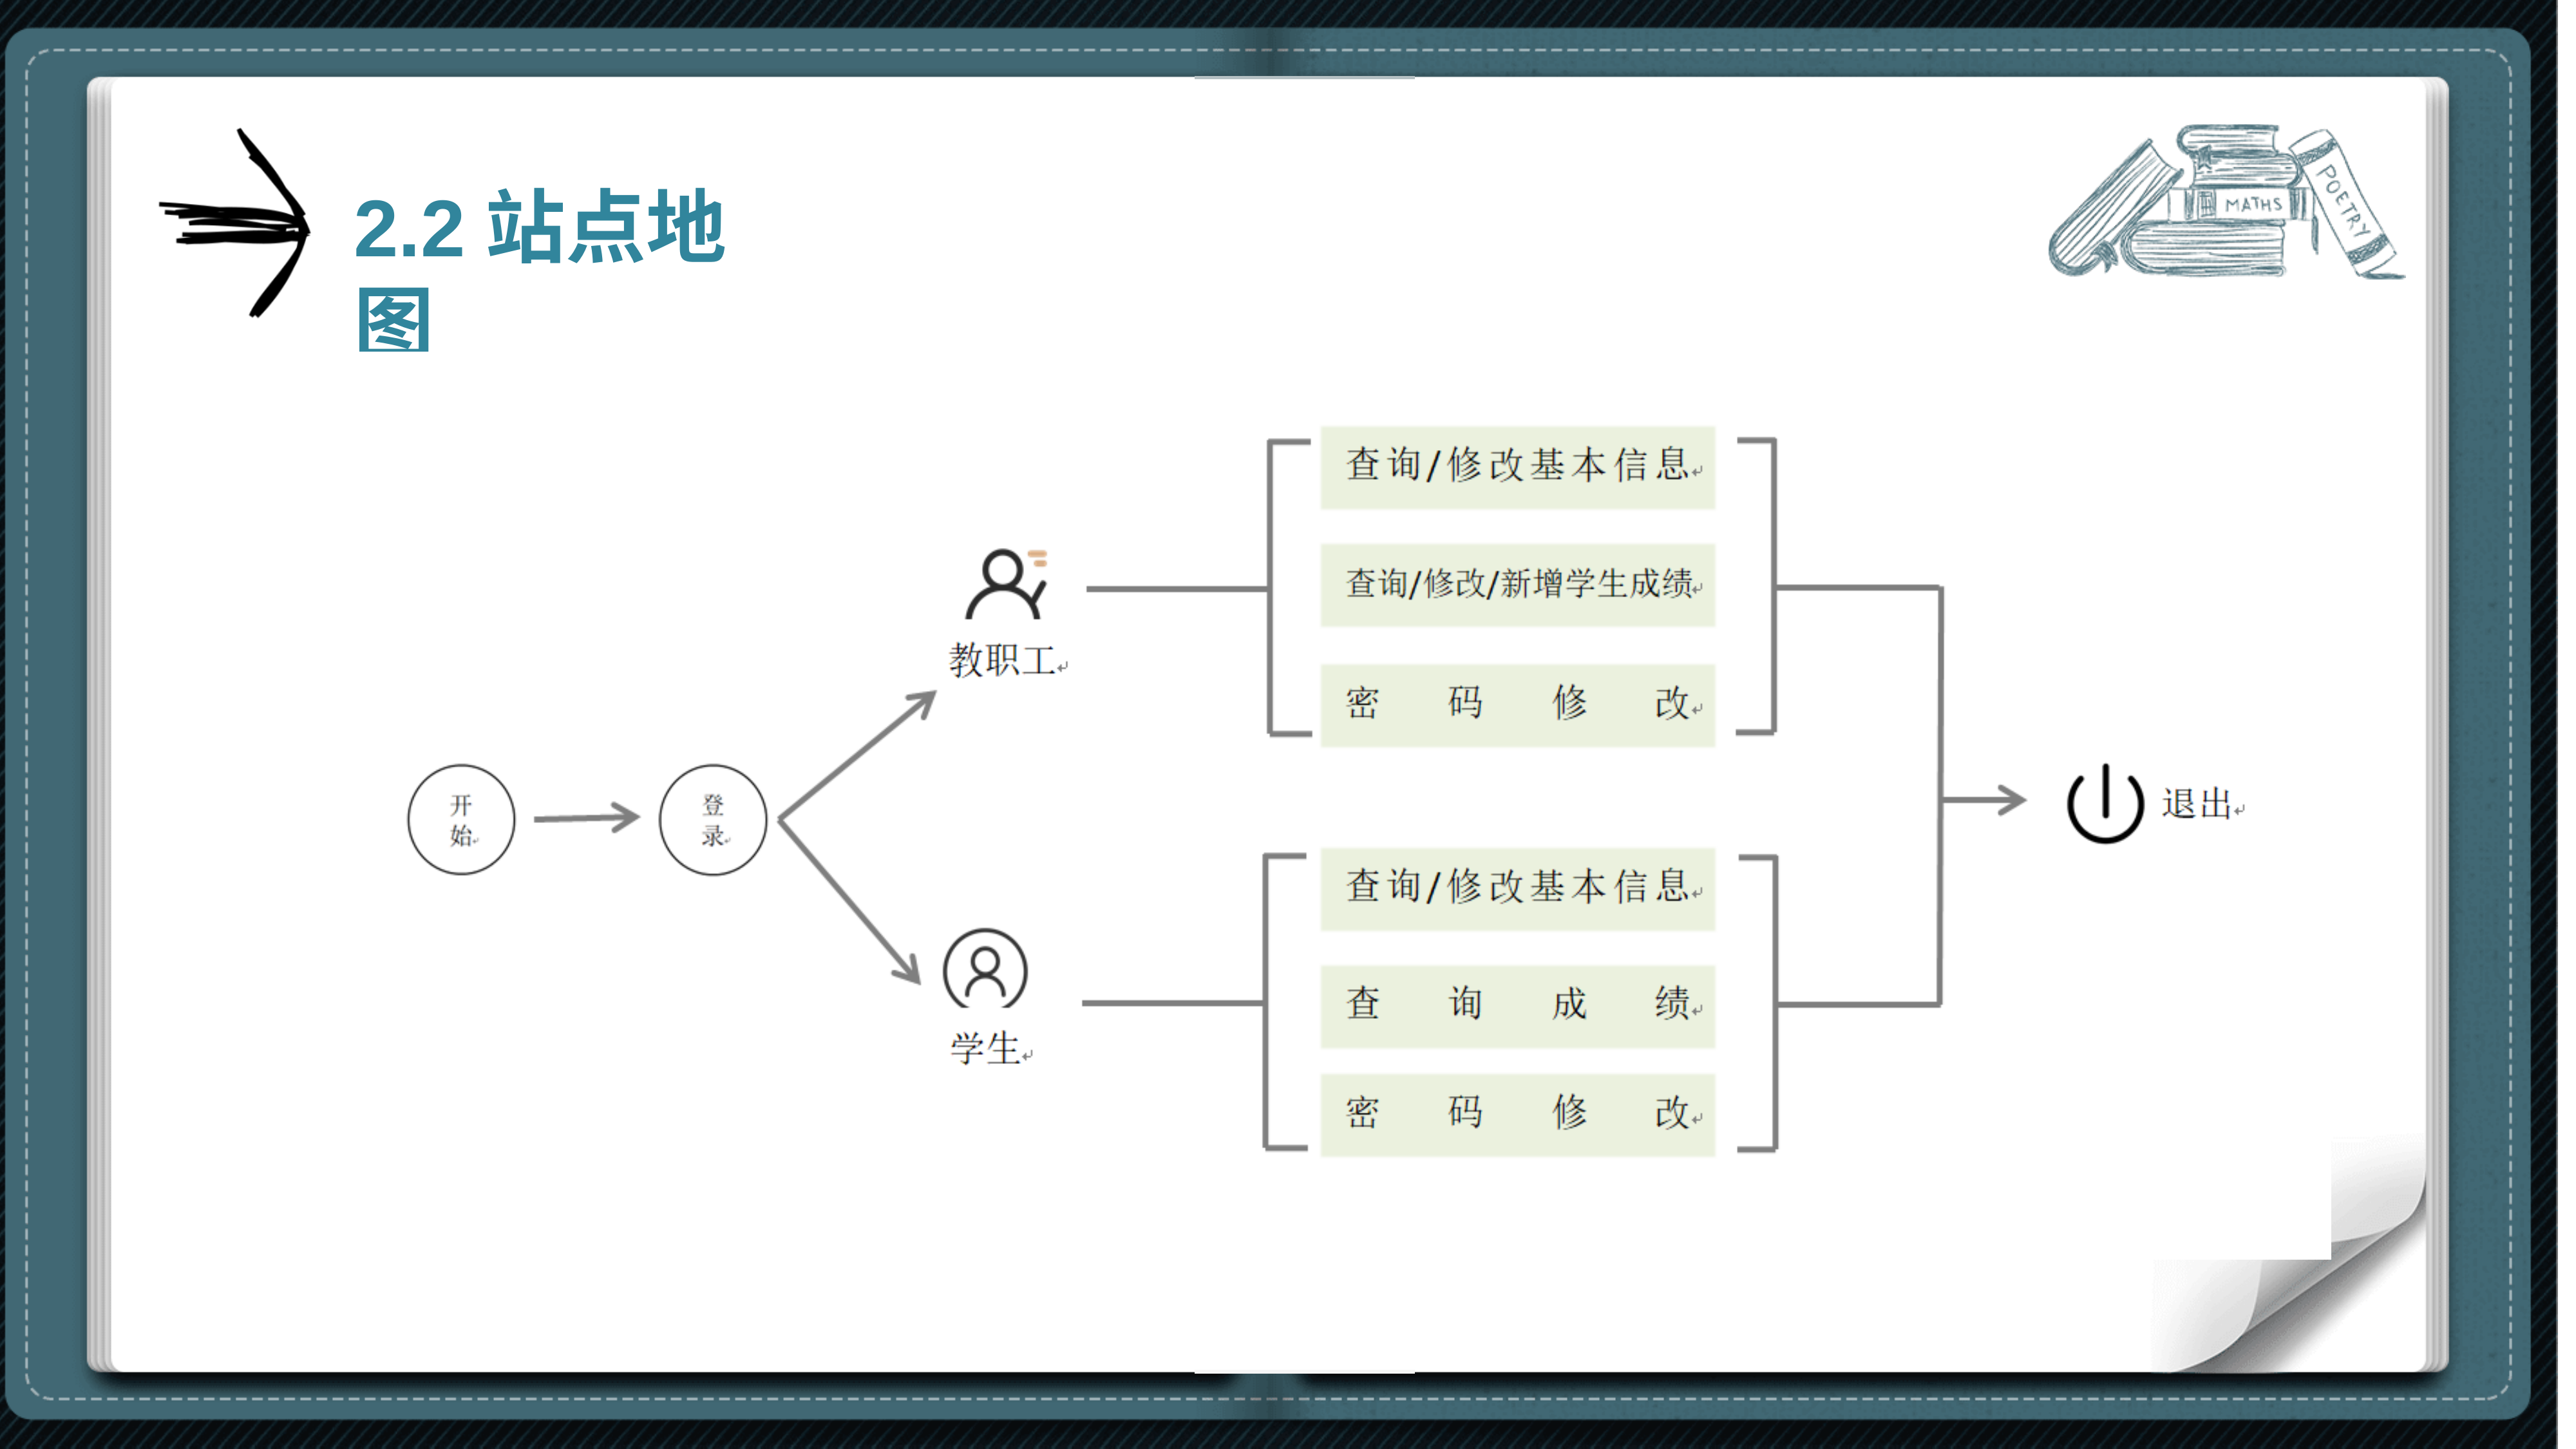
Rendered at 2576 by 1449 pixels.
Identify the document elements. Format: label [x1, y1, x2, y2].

picture [311, 352, 2331, 1260]
picture [2048, 124, 2406, 279]
text_box [0, 0, 2558, 1449]
picture [120, 122, 345, 321]
